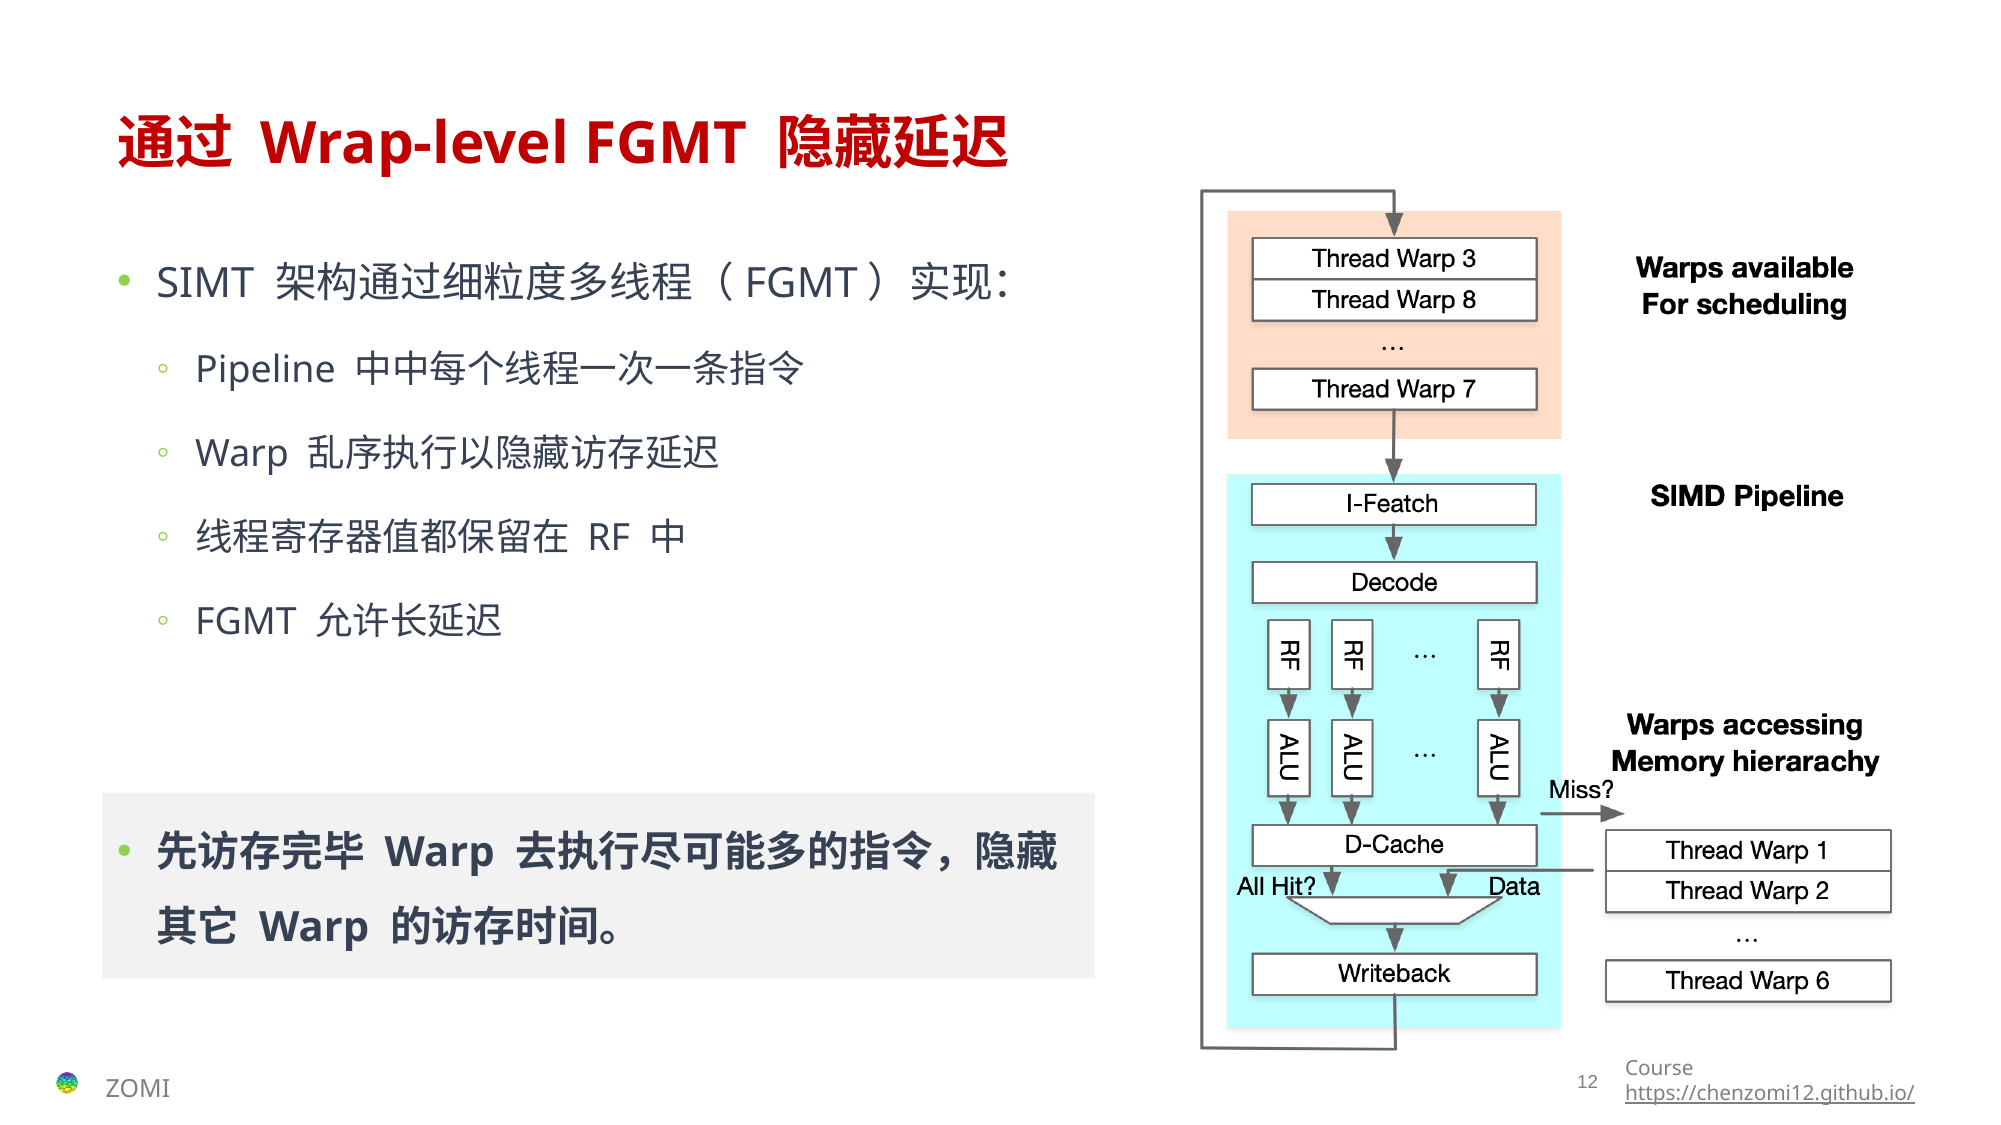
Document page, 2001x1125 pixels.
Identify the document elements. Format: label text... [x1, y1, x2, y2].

picture [1198, 188, 1899, 1051]
picture [57, 1073, 77, 1093]
text_box 先访存完毕 Warp 去执行尽可能多的指令，隐藏其它 Warp 的访存时间。 [102, 792, 1095, 979]
list SIMT 架构通过细粒度多线程（FGMT）实现： Pipeline 中中每个线程一次一条指令 Warp 乱序执行以隐藏访存延迟 线程寄存器值都保留在 RF 中 FGMT 允许长延迟 [102, 223, 1095, 766]
title 通过 Wrap-level FGMT 隐藏延迟 [102, 91, 1901, 189]
